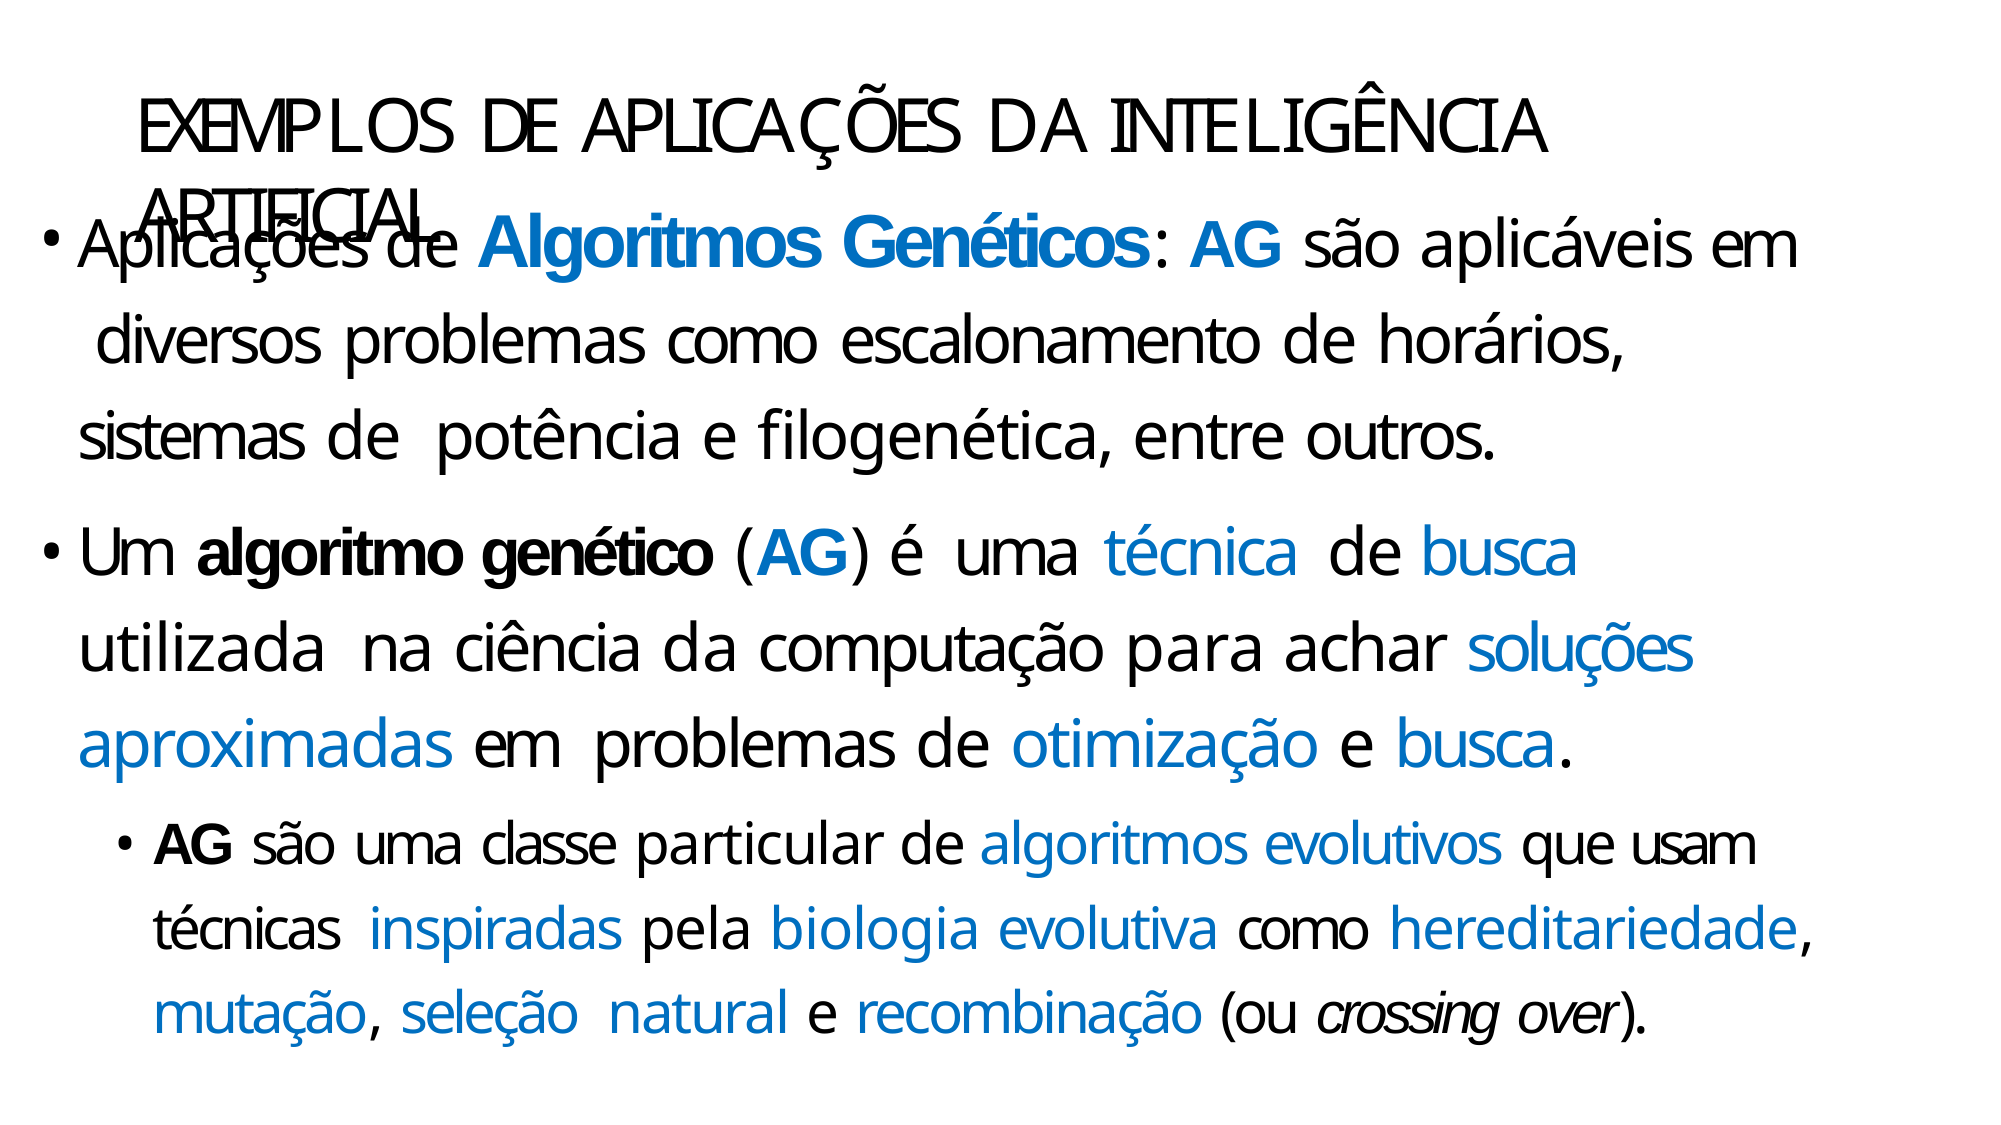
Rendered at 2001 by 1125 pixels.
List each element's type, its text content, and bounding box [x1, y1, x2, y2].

text_box Aplicações de Algoritmos Genéticos: AG são aplicáveis em diversos problemas como escalonamento de horários, sistemas de potência e filogenética, entre outros. Um algoritmo genético (AG) é uma técnica de busca utilizada na ciência da computação para achar soluções aproximadas em problemas de otimização e busca. AG são uma classe particular de algoritmos evolutivos que usam técnicas inspiradas pela biologia evolutiva como hereditariedade, mutação, seleção natural e recombinação (ou crossing over). [37, 171, 1909, 1045]
title EXEMPLOS DE APLICAÇÕES DA INTELIGÊNCIA ARTIFICIAL [132, 75, 1868, 171]
